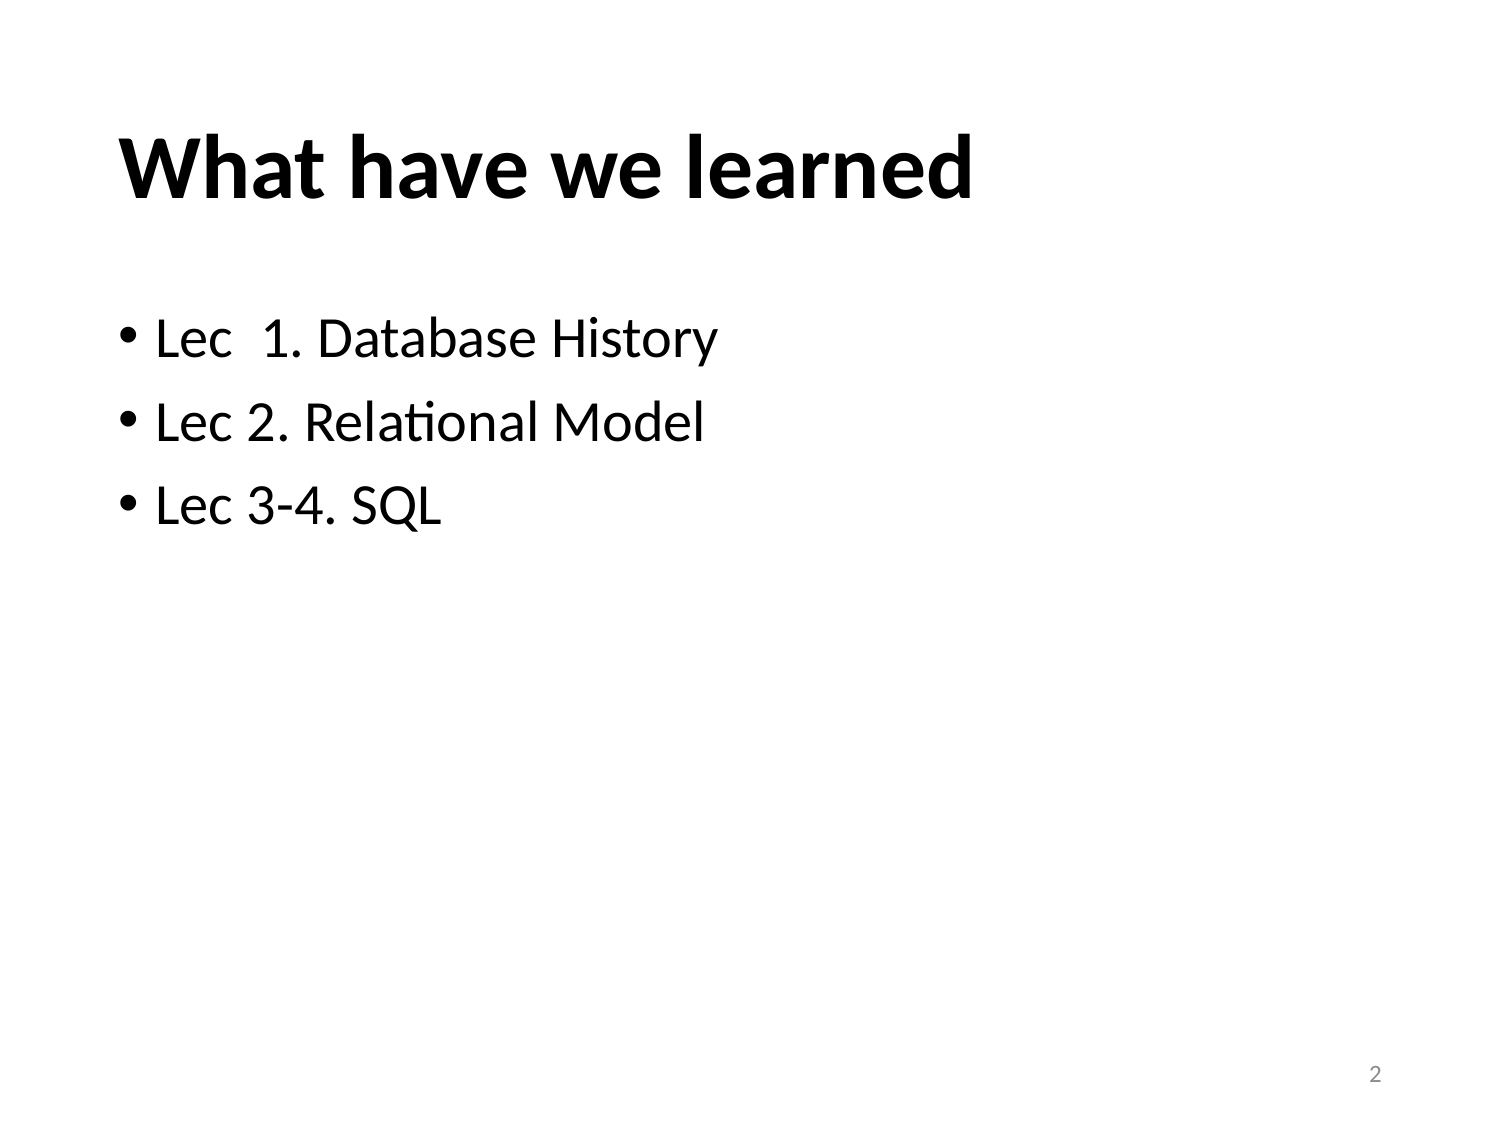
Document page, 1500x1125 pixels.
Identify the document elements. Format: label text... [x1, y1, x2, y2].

list Lec 1. Database History Lec 2. Relational Model Lec 3-4. SQL [103, 299, 1397, 1014]
slide_number 2 [1059, 1042, 1397, 1103]
title What have we learned [103, 59, 1397, 278]
